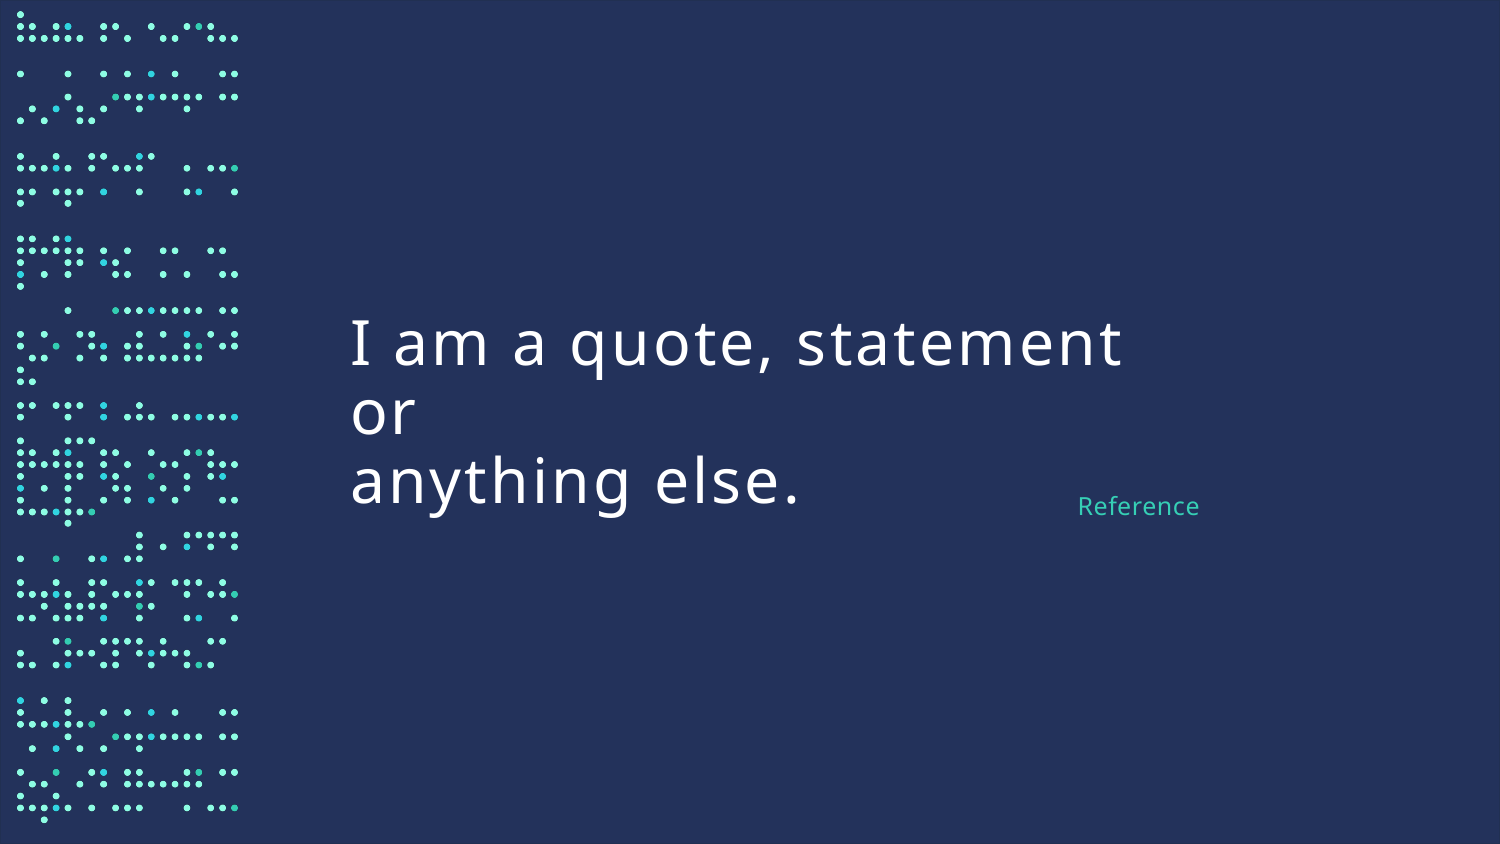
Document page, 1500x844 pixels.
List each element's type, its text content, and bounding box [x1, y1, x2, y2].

picture [12, 11, 238, 828]
list I am a quote, statement or anything else. [350, 309, 1200, 458]
list Reference [350, 480, 1200, 544]
